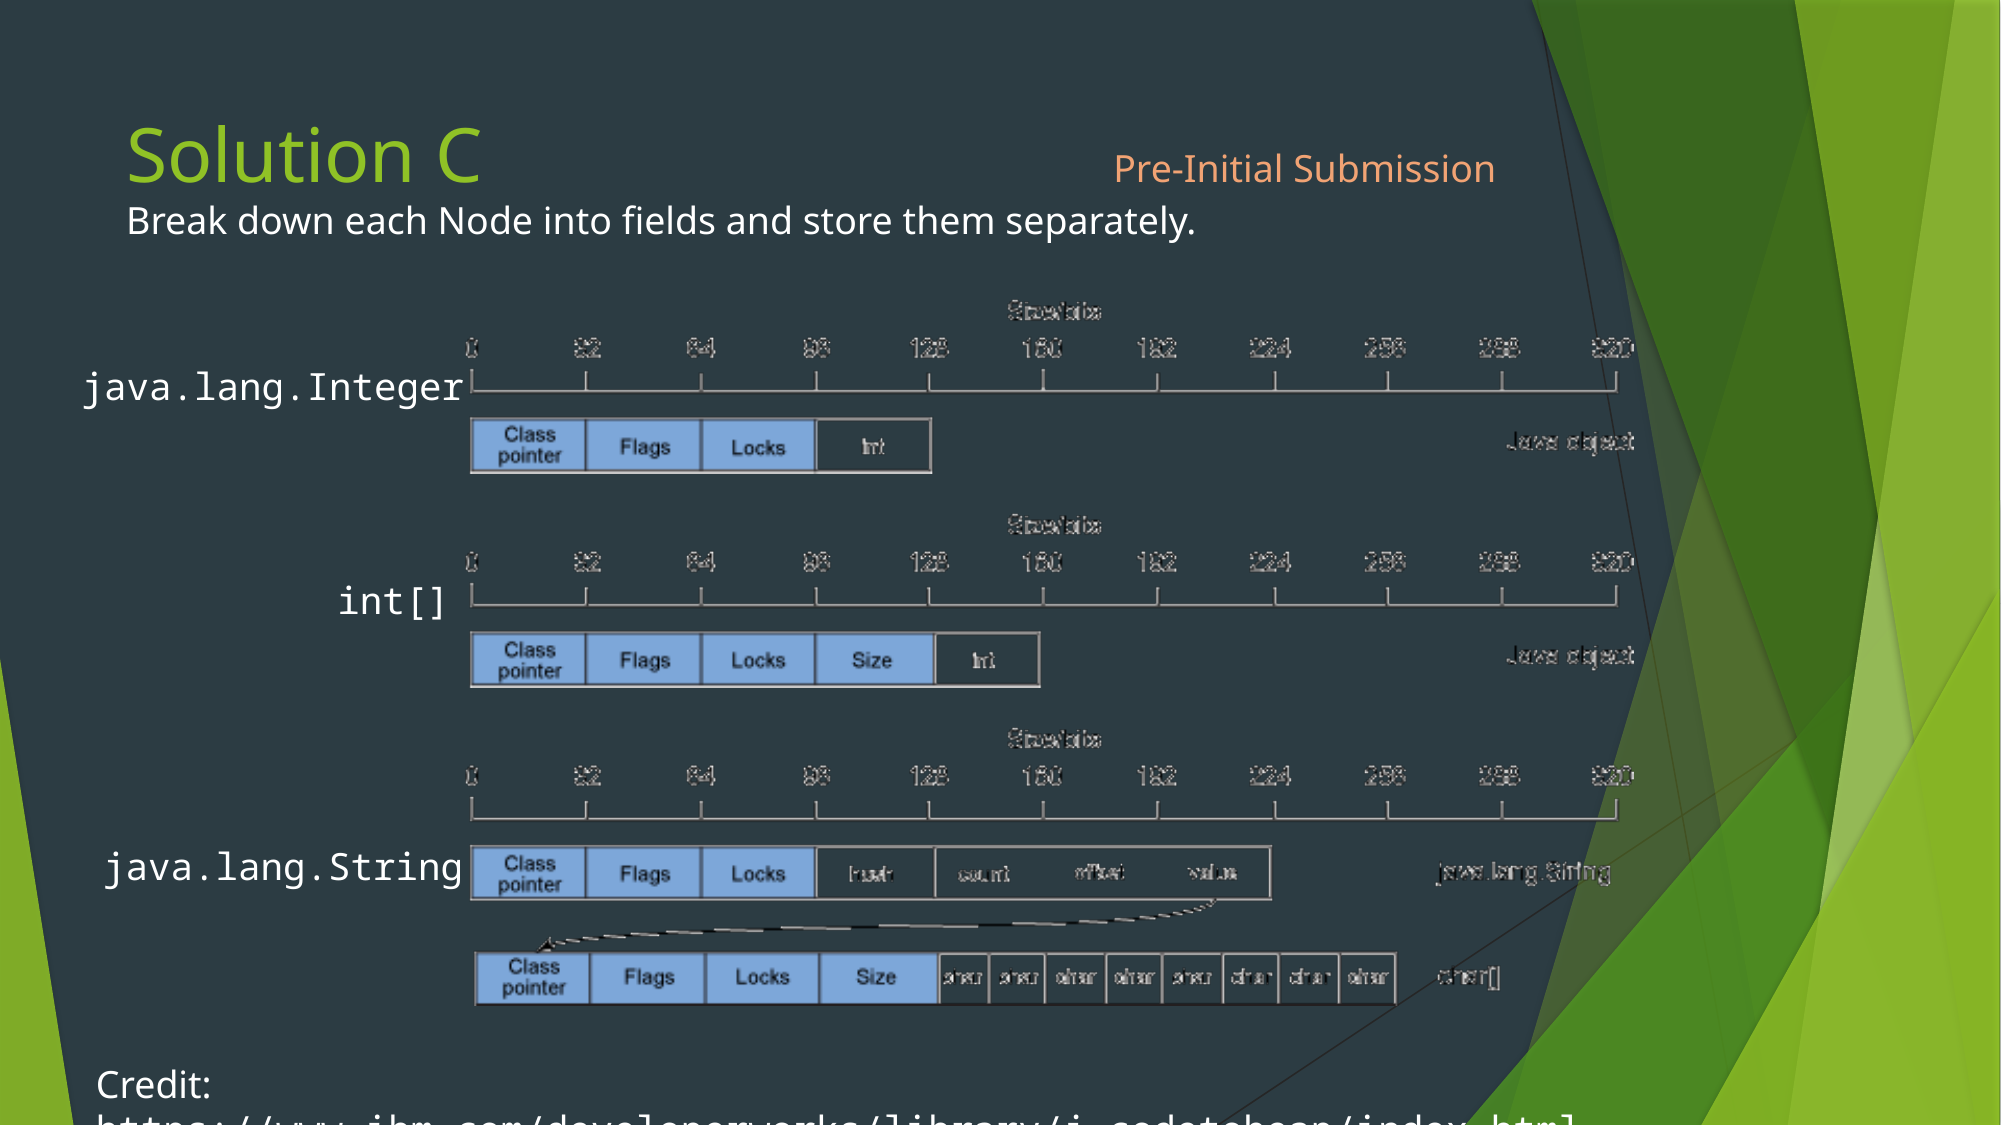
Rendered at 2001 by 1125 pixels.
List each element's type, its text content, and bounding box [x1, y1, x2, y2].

text_box int[] [81, 569, 459, 630]
picture [464, 298, 1634, 475]
picture [464, 511, 1634, 688]
title Solution C Pre-Initial Submission Break down each Node into fields and store them separately. [111, 99, 1522, 317]
text_box java.lang.String [88, 835, 459, 896]
text_box Credit: https://www.ibm.com/developerworks/library/j-codetoheap/index.html [81, 1054, 1634, 1125]
text_box java.lang.Integer [66, 355, 459, 416]
picture [464, 725, 1634, 1006]
